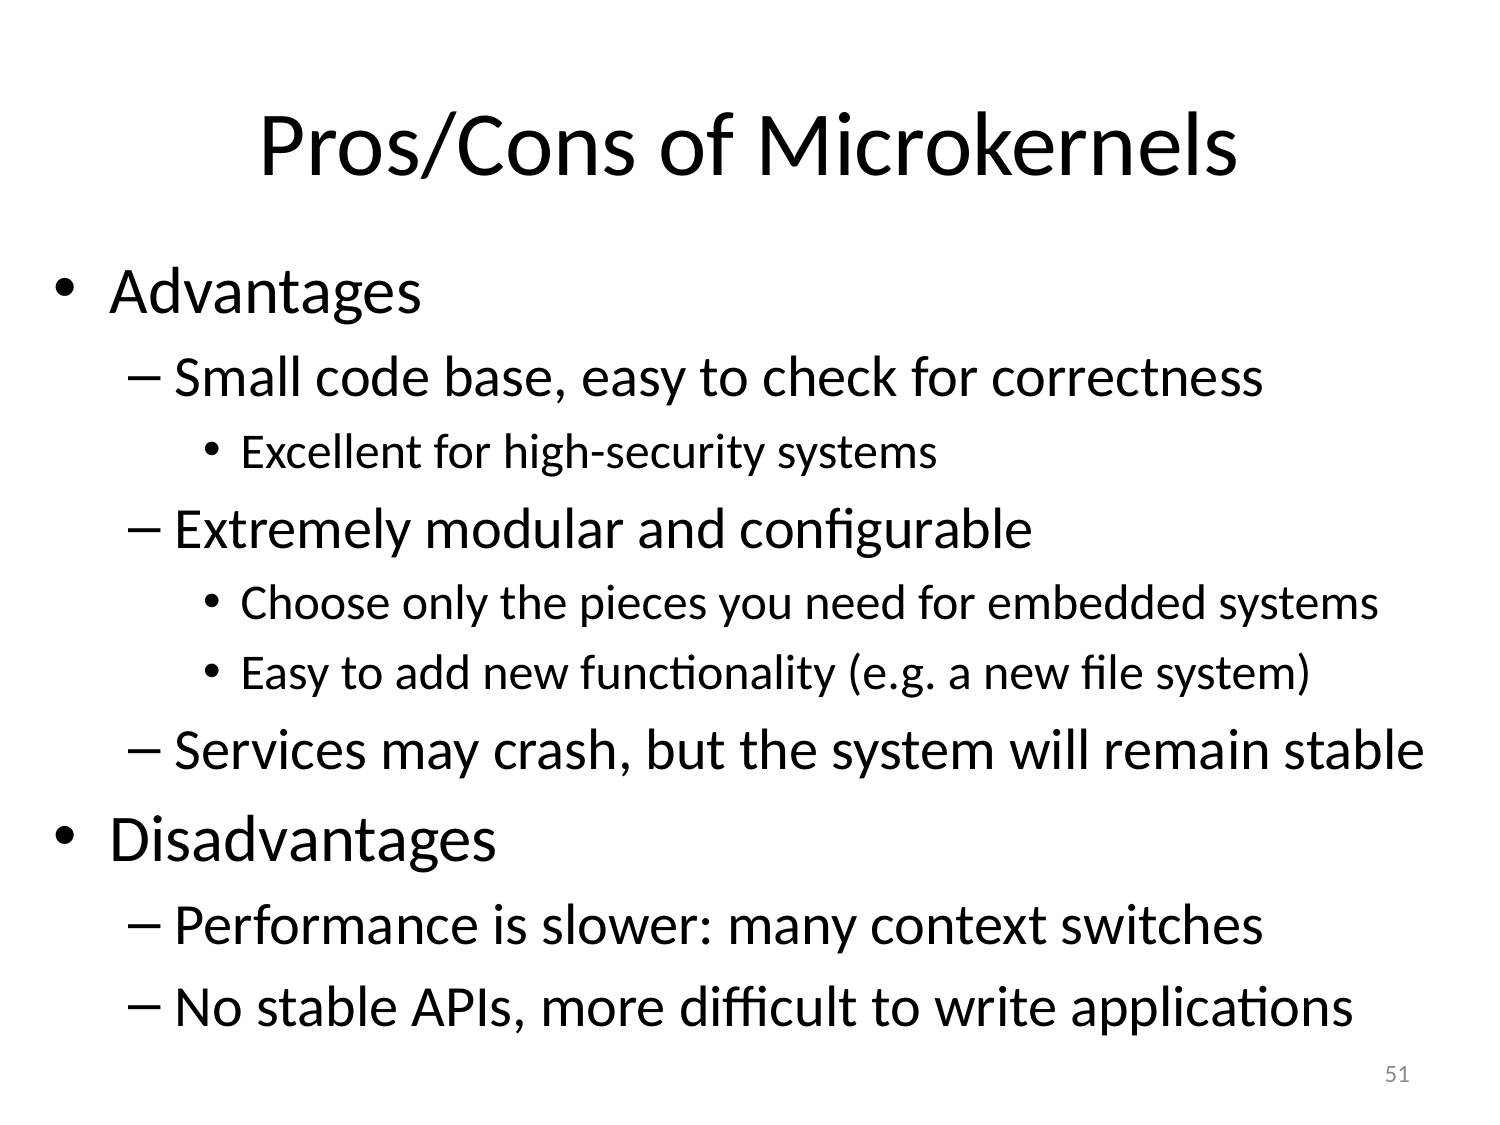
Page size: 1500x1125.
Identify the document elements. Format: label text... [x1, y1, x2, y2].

list Advantages Small code base, easy to check for correctness Excellent for high-security systems Extremely modular and configurable Choose only the pieces you need for embedded systems Easy to add new functionality (e.g. a new file system) Services may crash, but the system will remain stable Disadvantages Performance is slower: many context switches No stable APIs, more difficult to write applications [38, 239, 1472, 1075]
title Pros/Cons of Microkernels [75, 45, 1425, 233]
slide_number 51 [1074, 1042, 1425, 1103]
